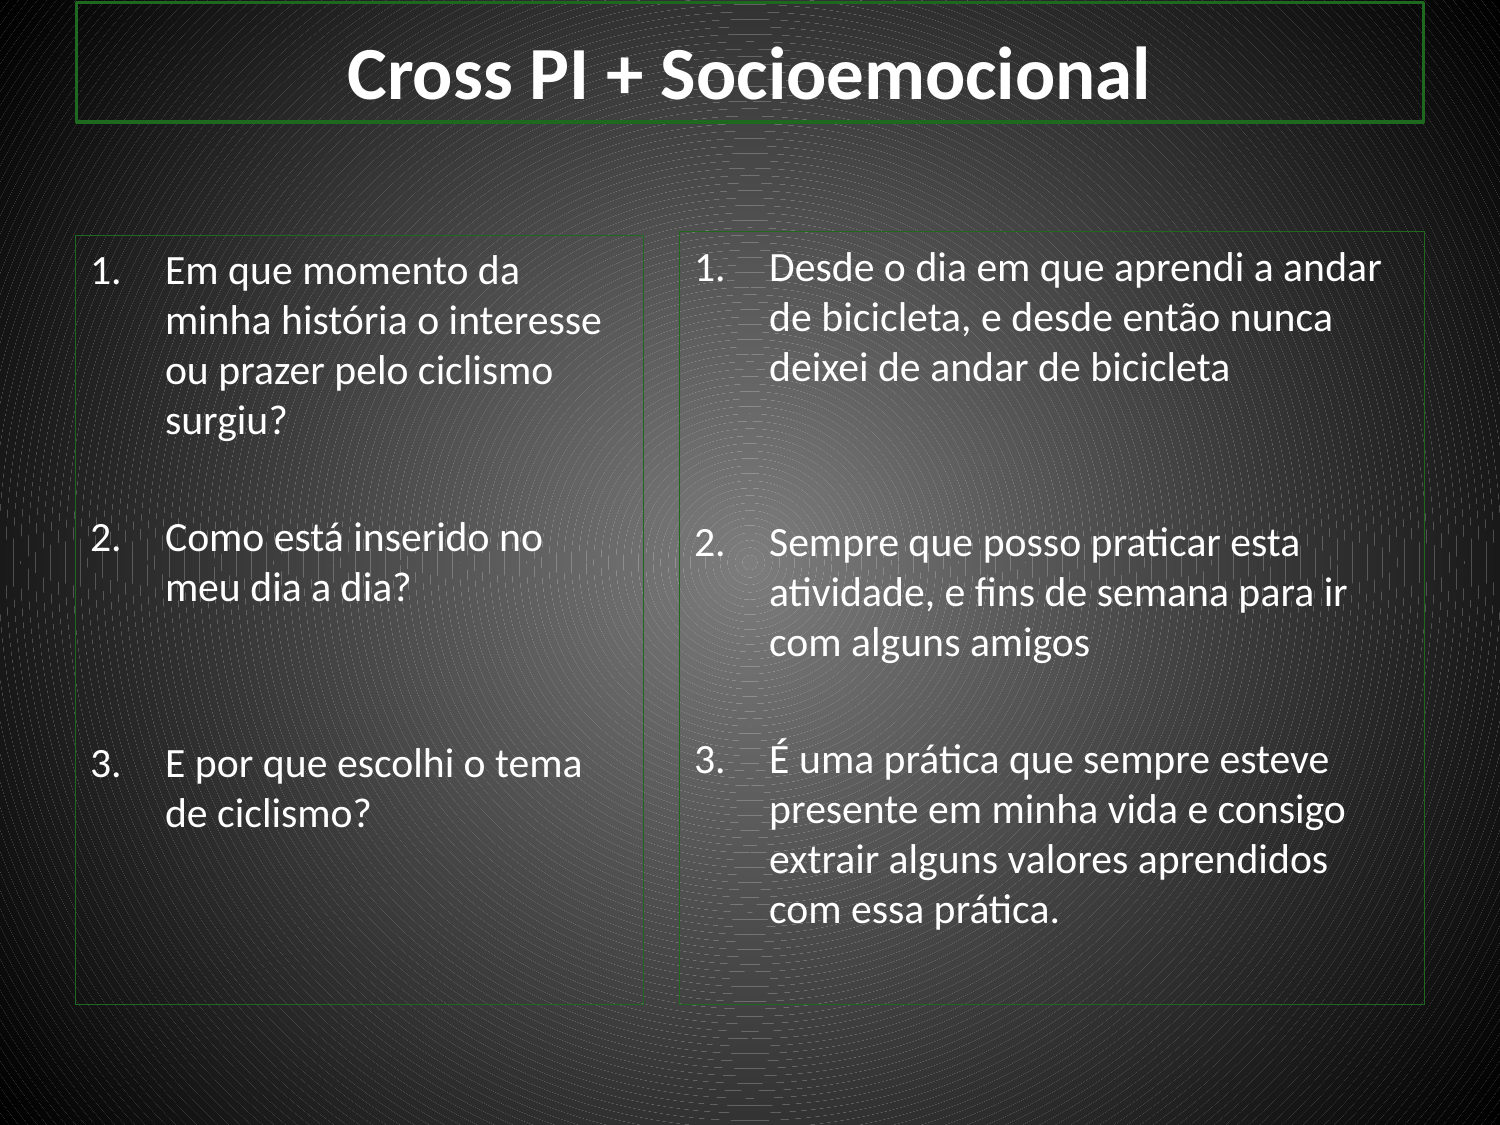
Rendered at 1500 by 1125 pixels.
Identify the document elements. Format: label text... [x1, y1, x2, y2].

list Em que momento da minha história o interesse ou prazer pelo ciclismo surgiu? Como está inserido no meu dia a dia? E por que escolhi o tema de ciclismo? [75, 235, 644, 1005]
list Desde o dia em que aprendi a andar de bicicleta, e desde então nunca deixei de andar de bicicleta Sempre que posso praticar esta atividade, e fins de semana para ir com alguns amigos É uma prática que sempre esteve presente em minha vida e consigo extrair alguns valores aprendidos com essa prática. [679, 231, 1425, 1005]
title Cross PI + Socioemocional [76, 2, 1424, 123]
